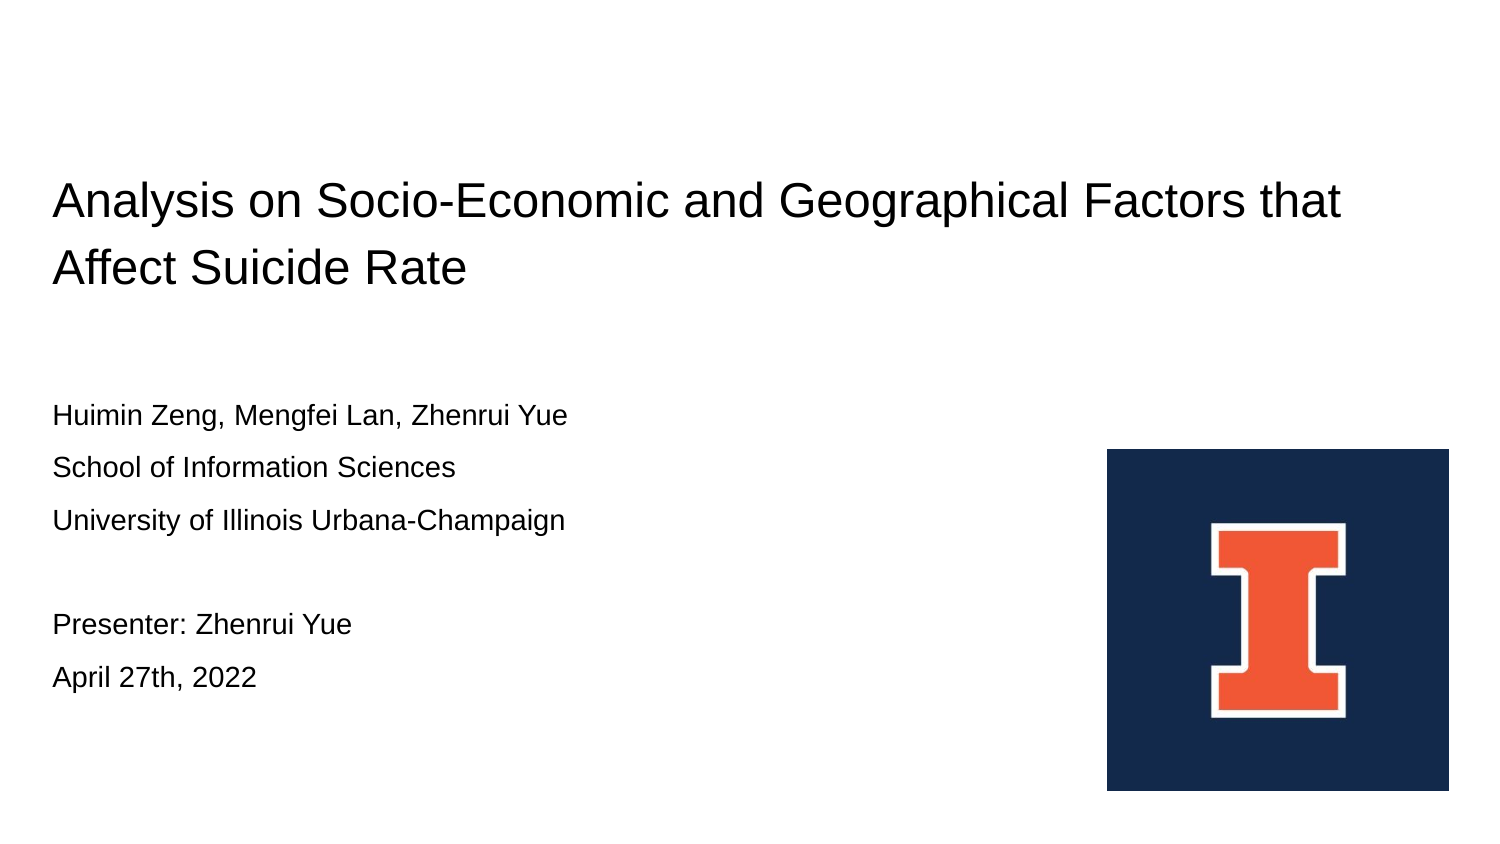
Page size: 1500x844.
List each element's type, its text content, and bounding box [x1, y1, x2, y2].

list Huimin Zeng, Mengfei Lan, Zhenrui Yue School of Information Sciences University of Illinois Urbana-Champaign Presenter: Zhenrui Yue April 27th, 2022 [52, 243, 1449, 791]
title Analysis on Socio-Economic and Geographical Factors that Affect Suicide Rate [52, 159, 1449, 223]
picture [1107, 449, 1449, 791]
